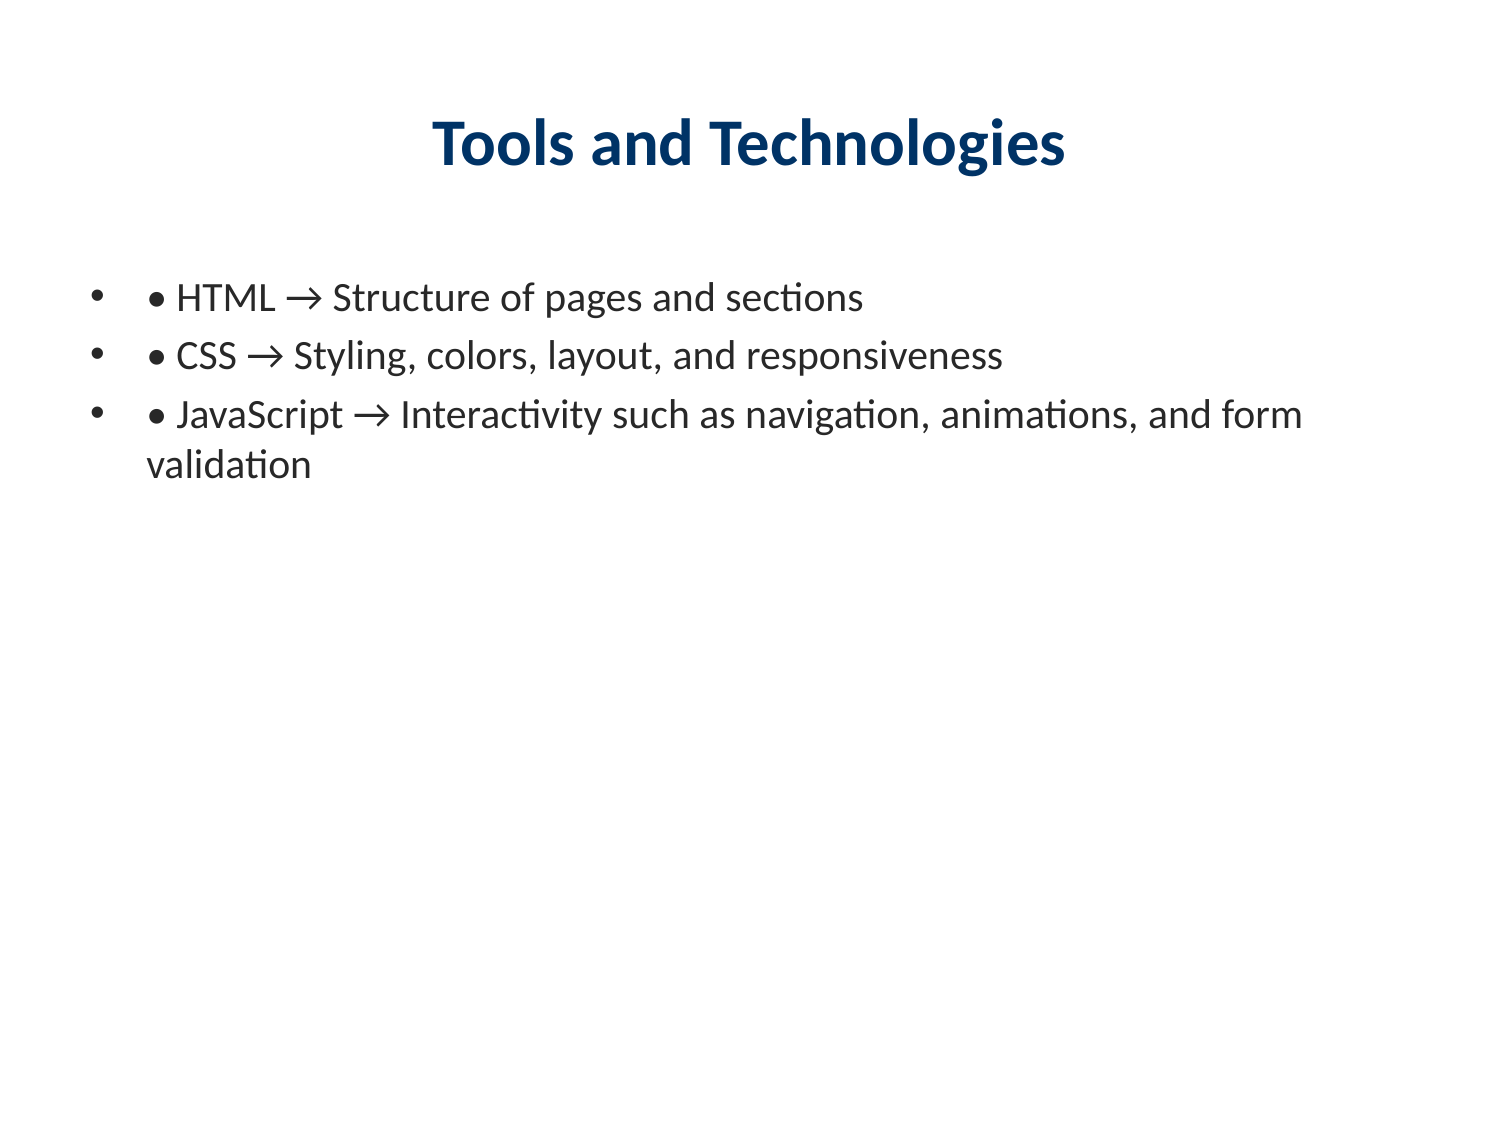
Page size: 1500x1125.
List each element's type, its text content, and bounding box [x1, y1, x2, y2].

list • HTML → Structure of pages and sections • CSS → Styling, colors, layout, and responsiveness • JavaScript → Interactivity such as navigation, animations, and form validation [75, 262, 1425, 1005]
title Tools and Technologies [75, 45, 1425, 233]
